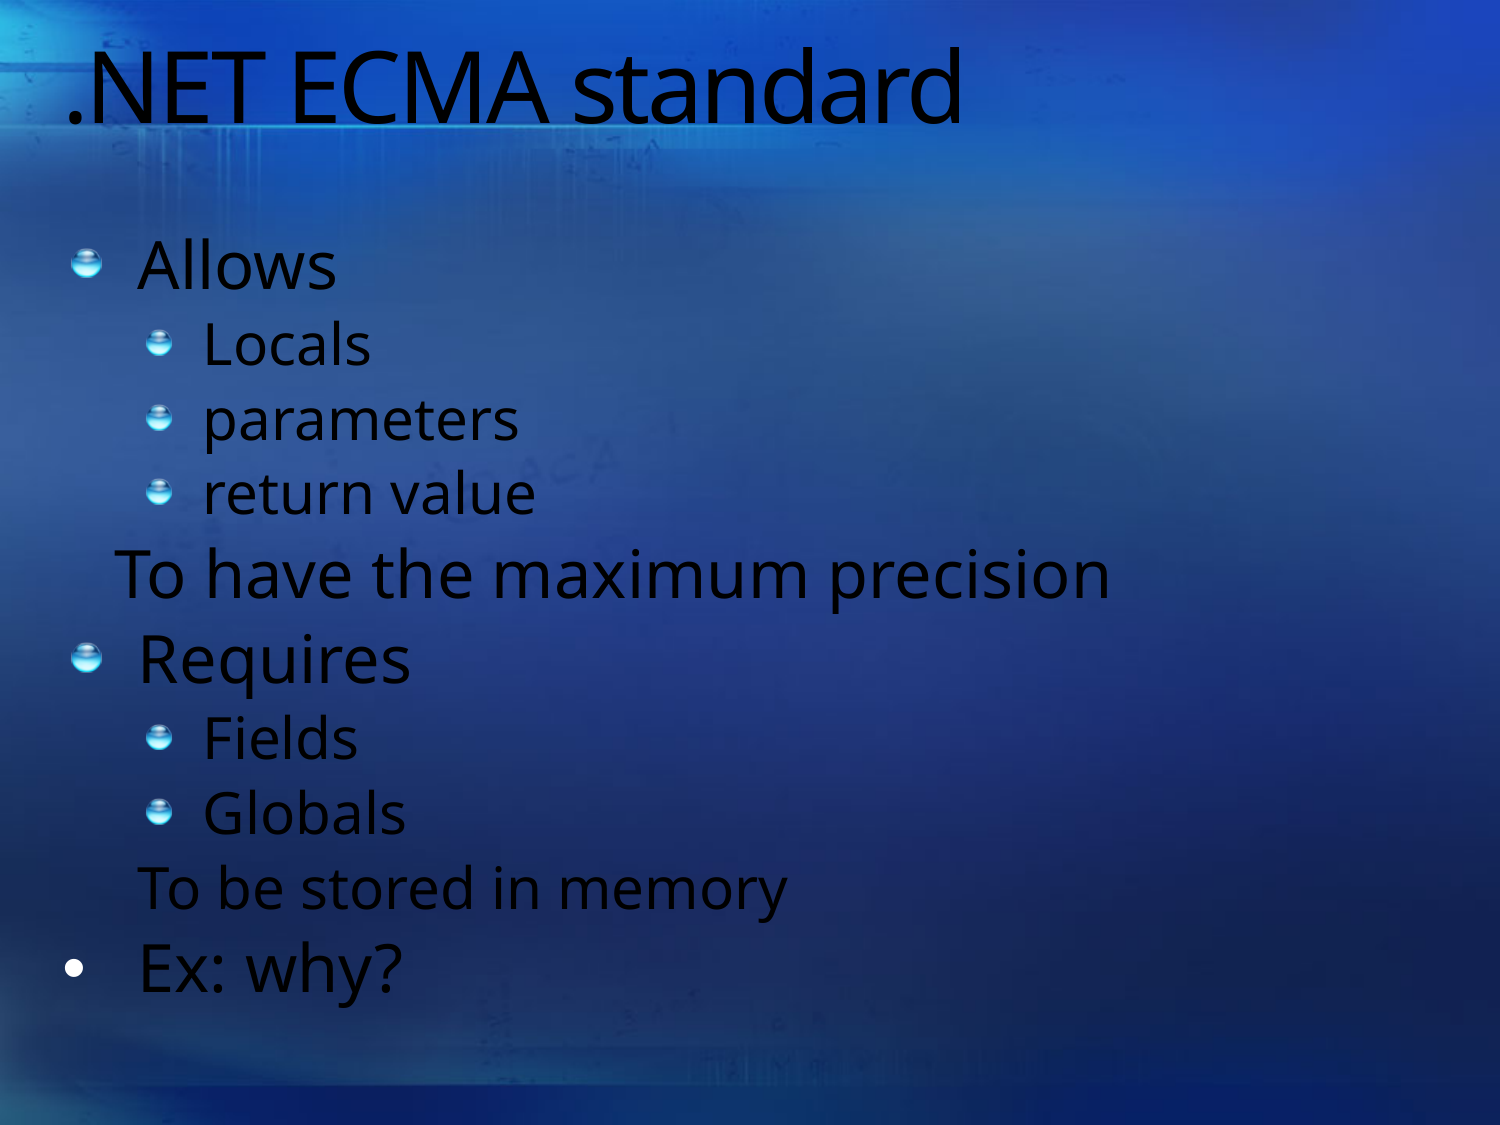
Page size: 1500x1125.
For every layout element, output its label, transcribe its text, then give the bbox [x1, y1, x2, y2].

title .NET ECMA standard [62, 37, 1438, 147]
list Allows Locals parameters return value To have the maximum precision Requires Fields Globals To be stored in memory Ex: why? [62, 231, 1438, 1038]
picture [0, 0, 1500, 1125]
